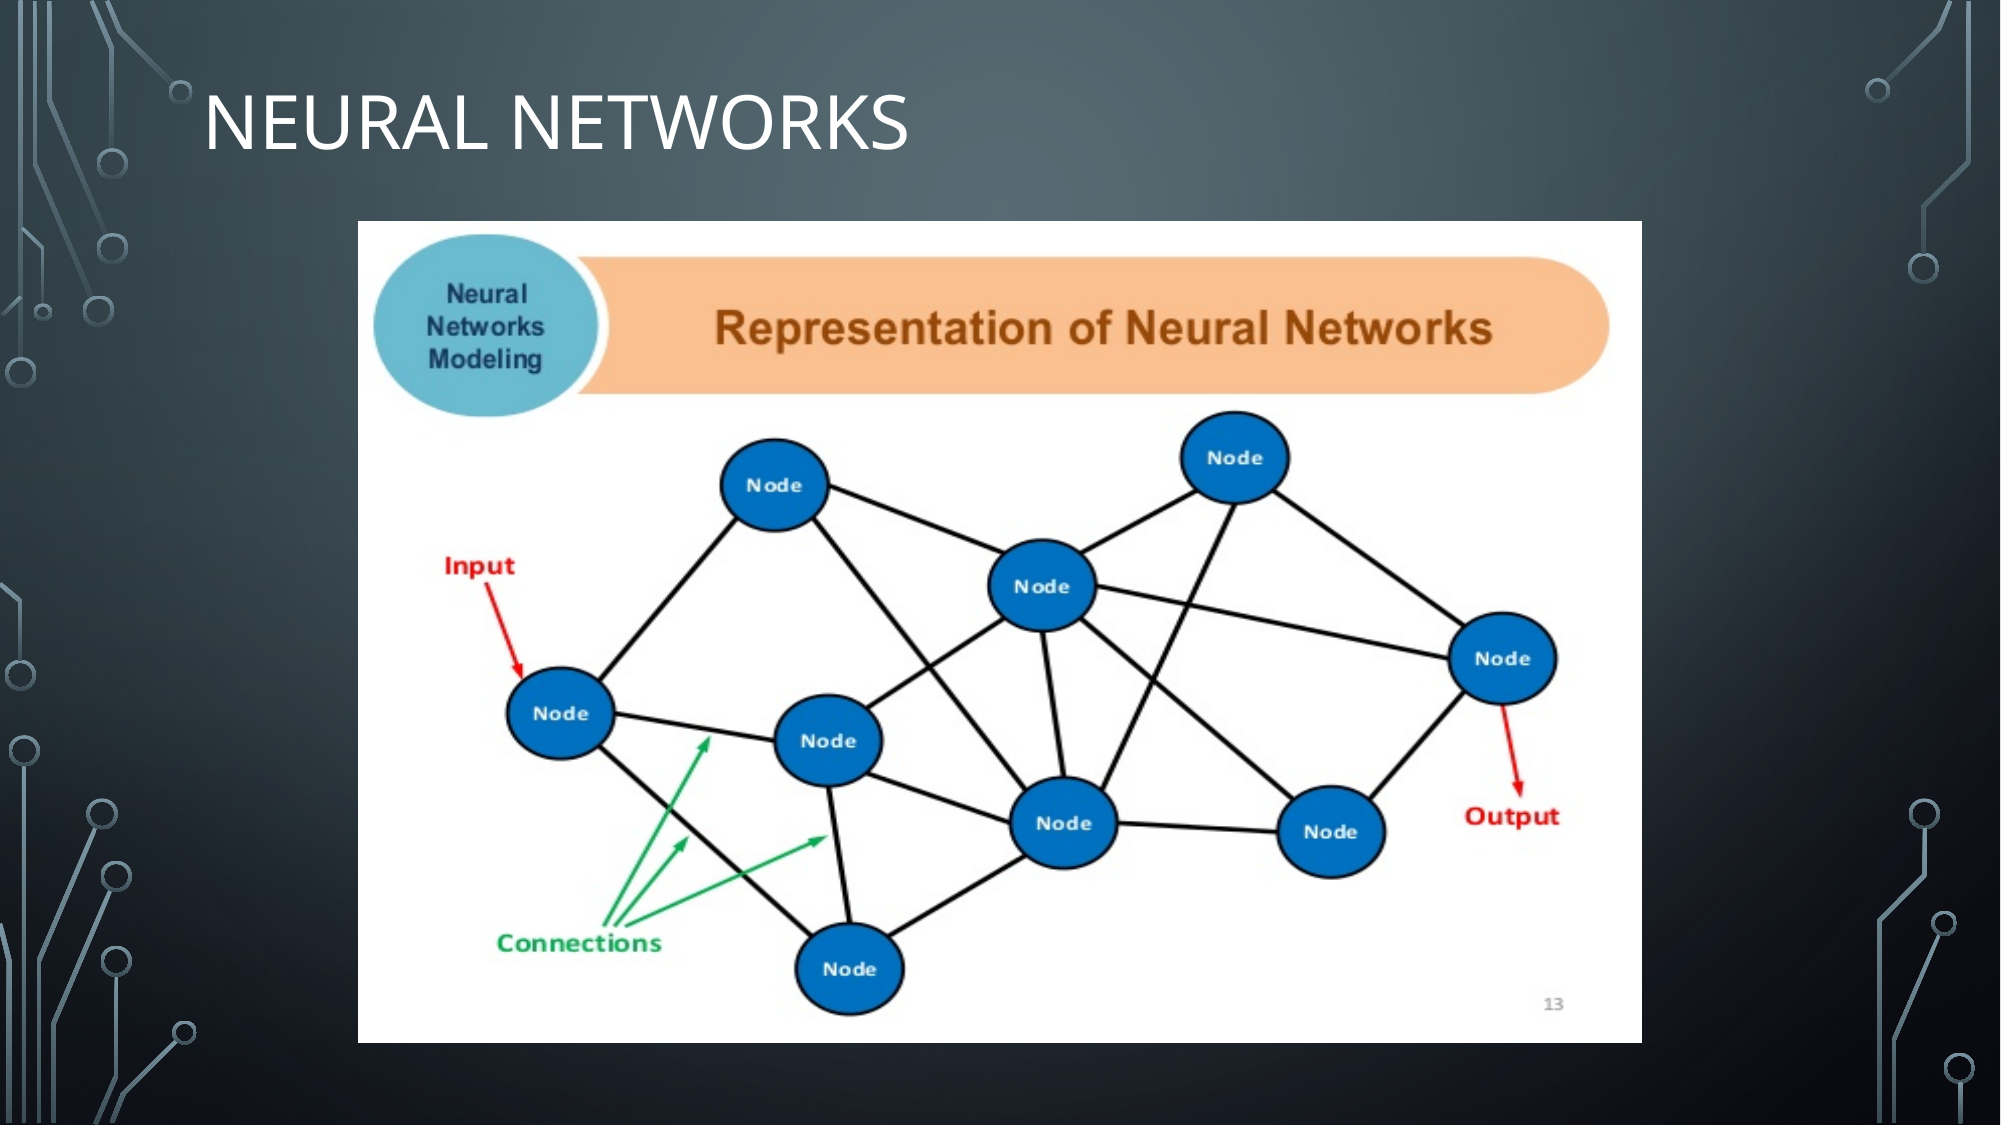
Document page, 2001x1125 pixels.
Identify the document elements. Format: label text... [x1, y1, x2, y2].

picture [357, 220, 1642, 1043]
title neural Networks [187, 53, 1813, 199]
